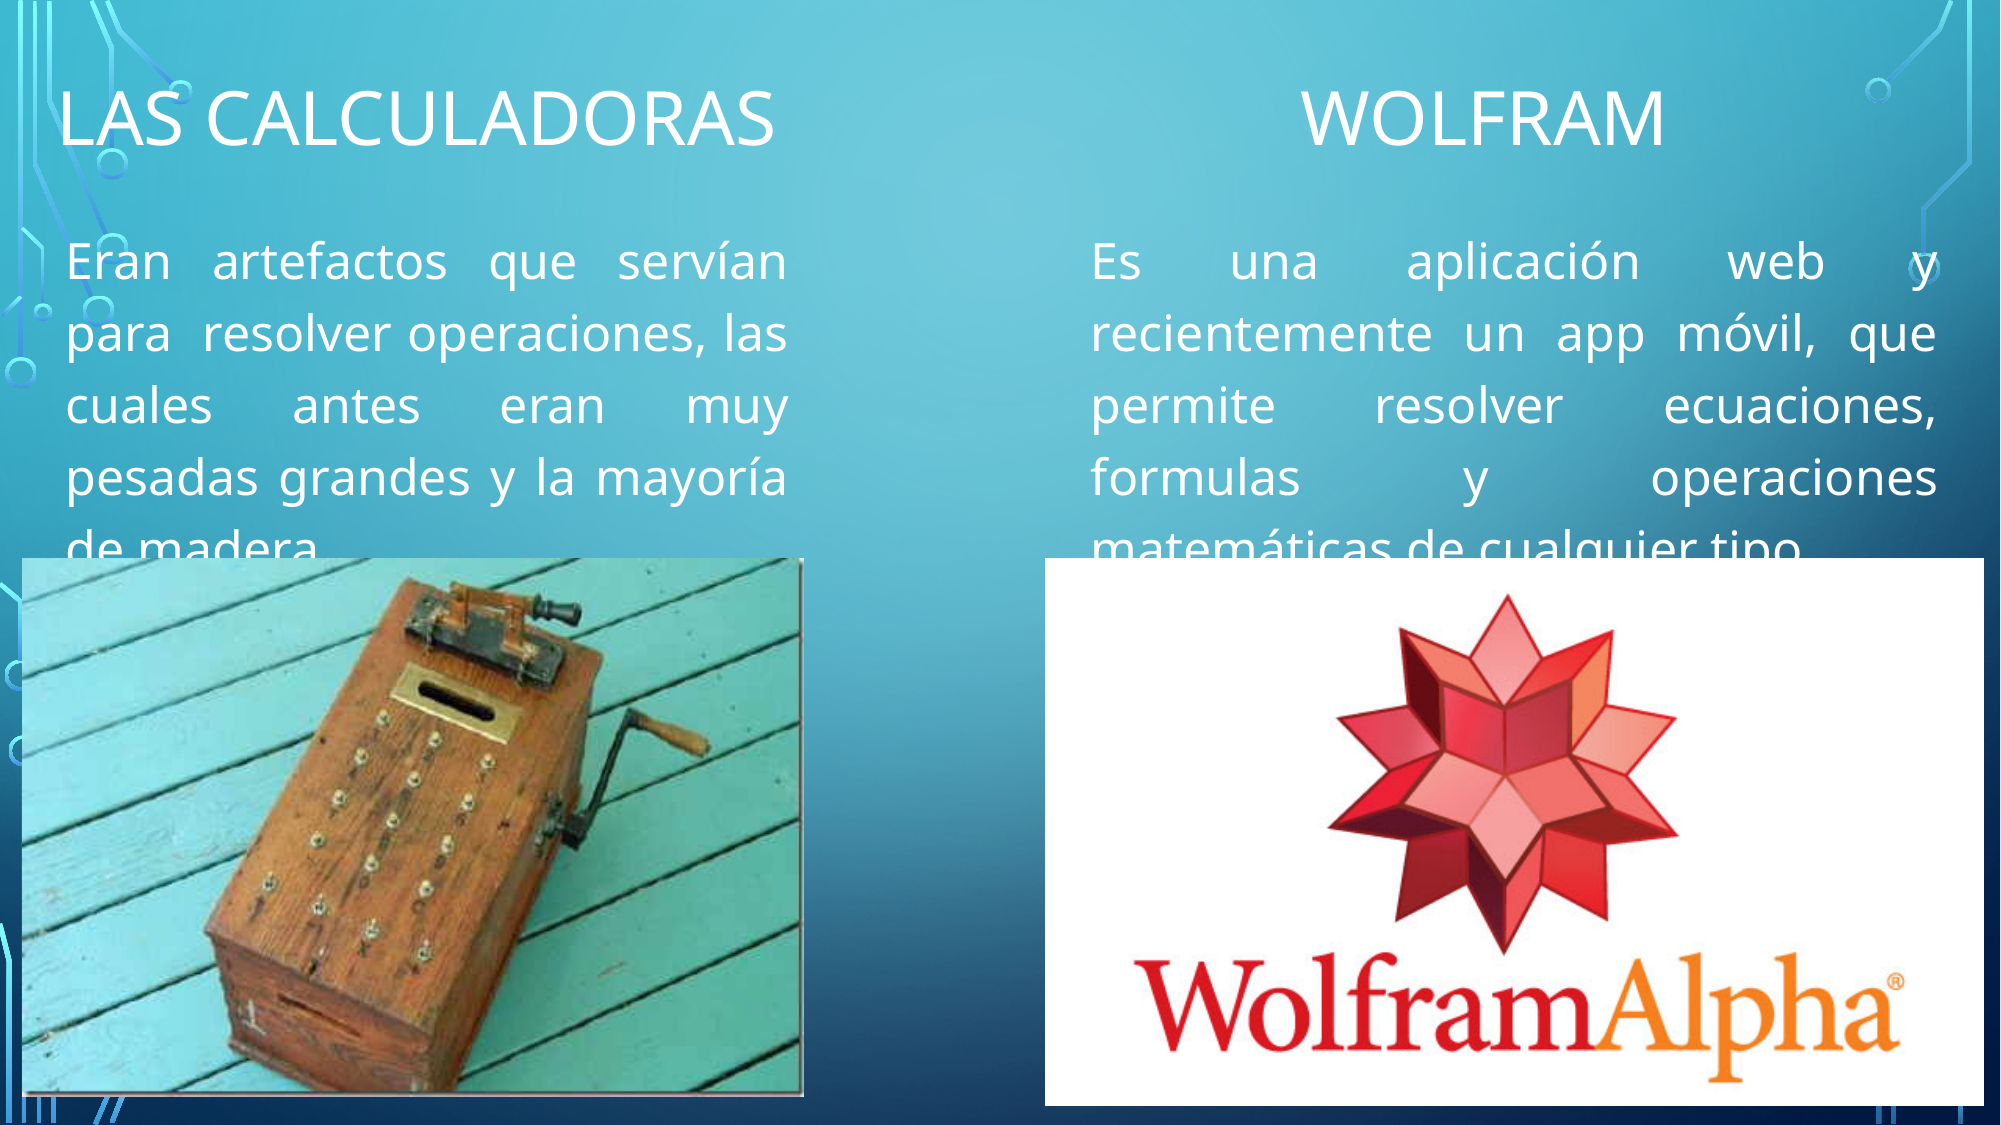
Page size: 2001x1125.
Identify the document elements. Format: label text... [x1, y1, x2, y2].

title Las calculadoras [22, 0, 1285, 243]
text_box Es una aplicación web y recientemente un app móvil, que permite resolver ecuaciones, formulas y operaciones matemáticas de cualquier tipo. [1075, 209, 1954, 558]
picture [22, 558, 804, 1097]
list Eran artefactos que servían para resolver operaciones, las cuales antes eran muy pesadas grandes y la mayoría de madera [50, 210, 804, 558]
picture [1045, 558, 1984, 1106]
text_box wolfram [1285, 0, 2000, 243]
